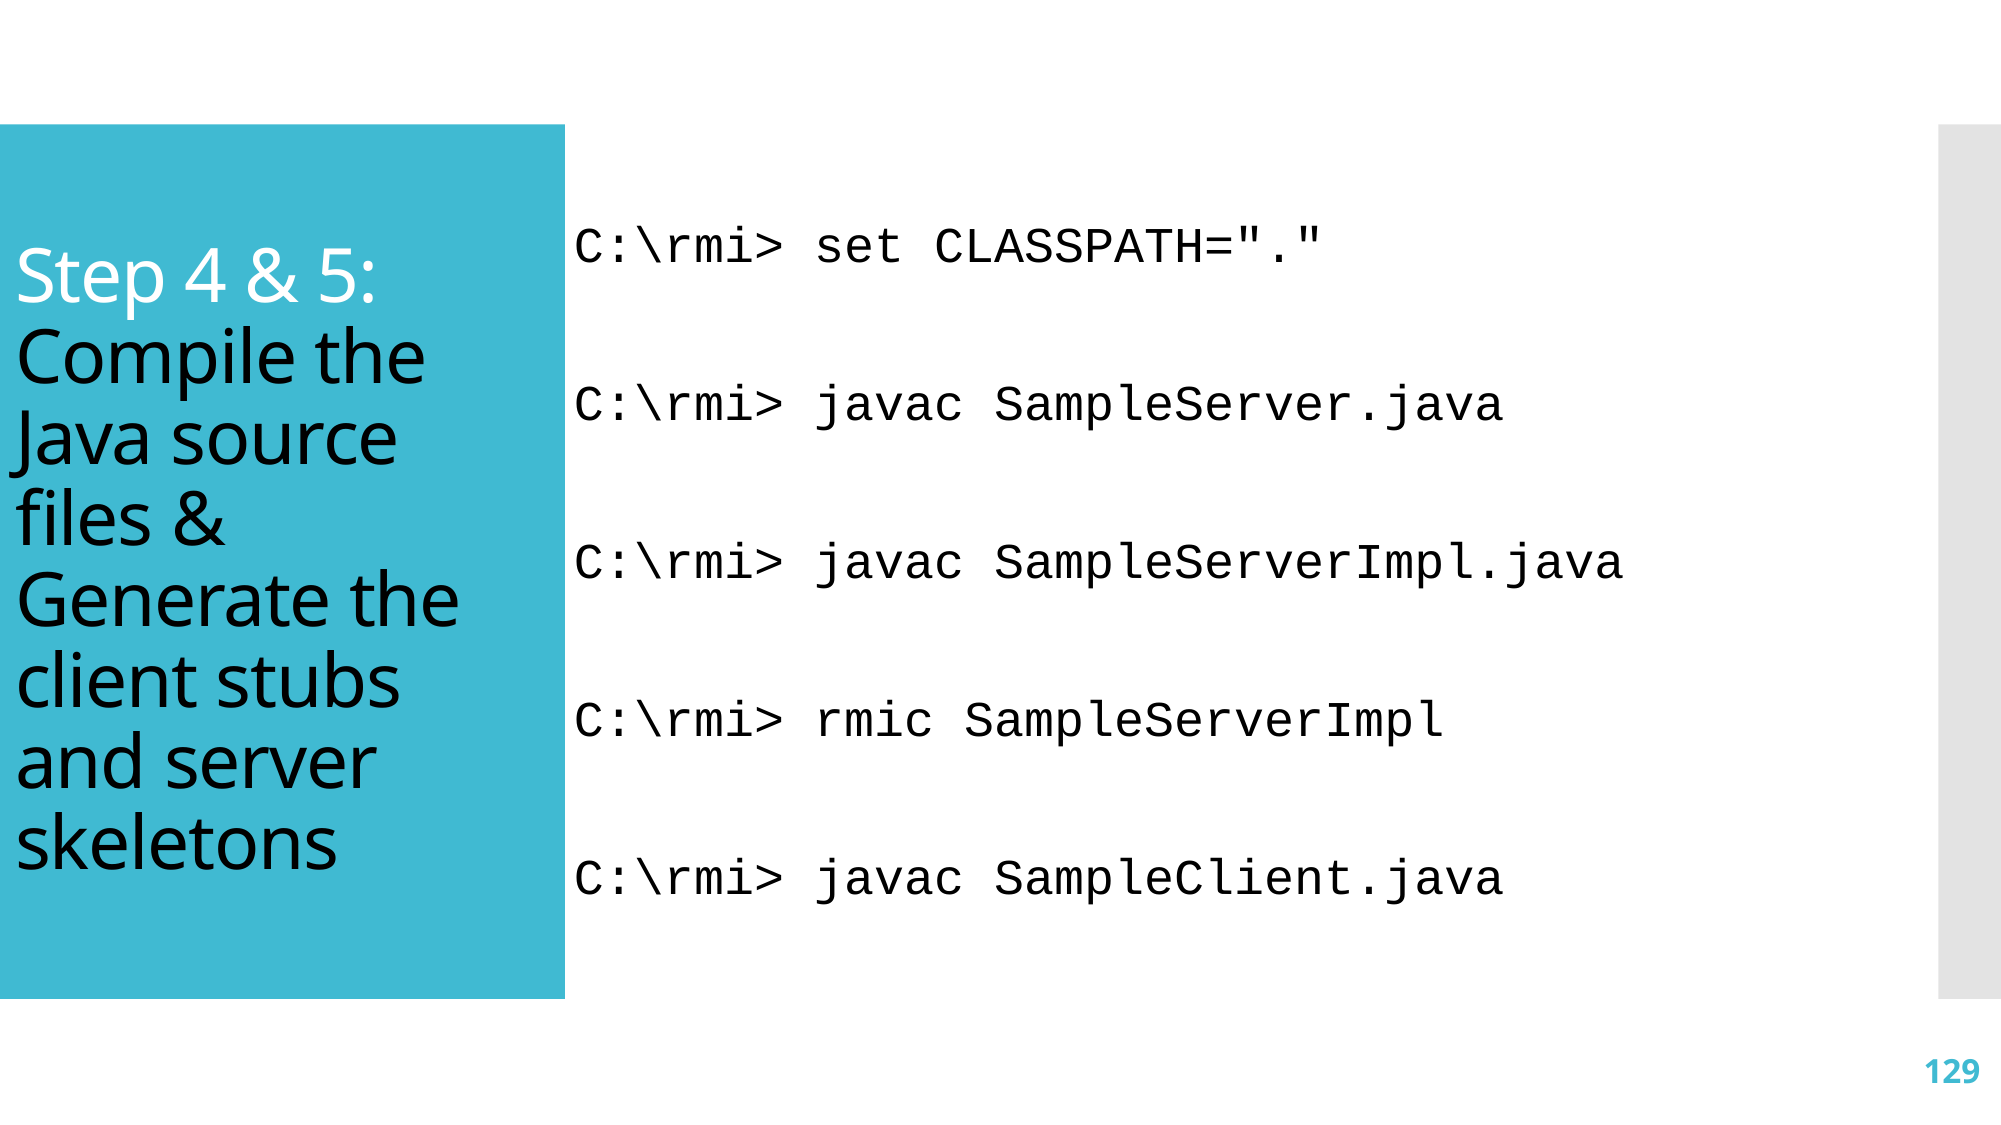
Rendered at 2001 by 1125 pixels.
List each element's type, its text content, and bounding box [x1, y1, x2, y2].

list C:\rmi> set CLASSPATH="." C:\rmi> javac SampleServer.java C:\rmi> javac SampleServerImpl.java C:\rmi> rmic SampleServerImpl C:\rmi> javac SampleClient.java [558, 125, 1996, 1000]
slide_number 129 [1744, 1042, 1996, 1103]
title Step 4 & 5: Compile the Java source files & Generate the client stubs and server skeletons [0, 184, 557, 940]
